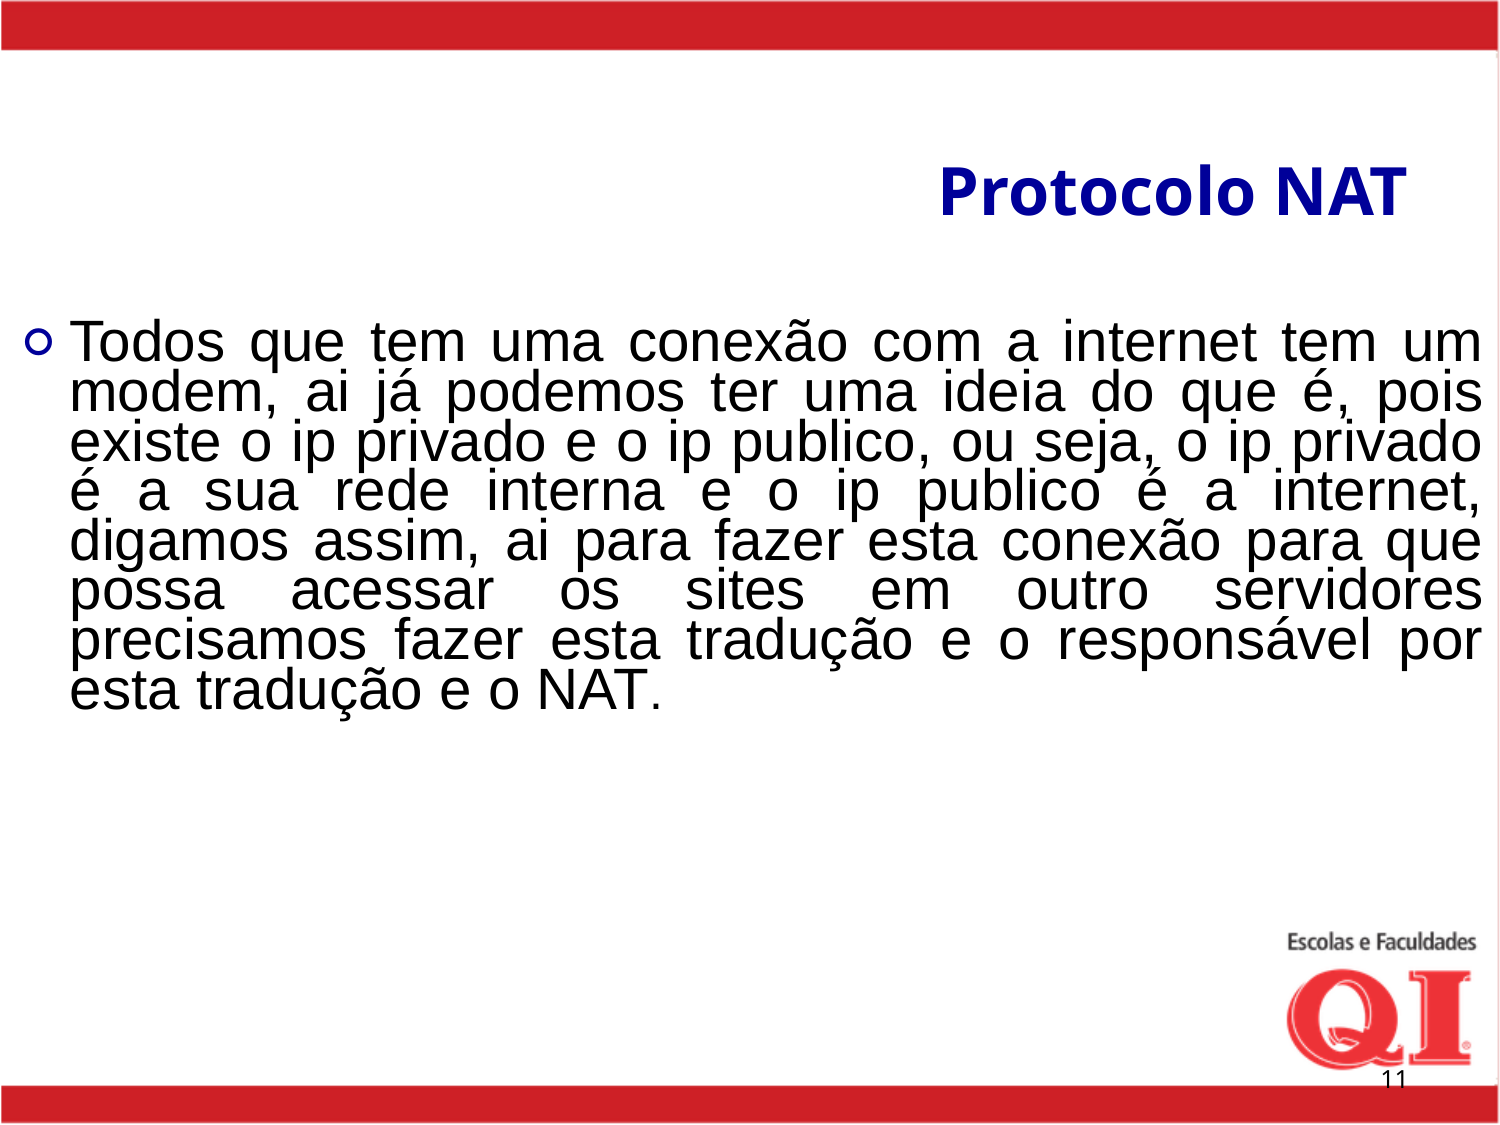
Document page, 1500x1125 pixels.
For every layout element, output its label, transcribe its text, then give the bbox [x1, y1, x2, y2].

picture [0, 1014, 1500, 1125]
title Protocolo NAT [224, 48, 1424, 236]
slide_number ‹#› [1074, 1030, 1424, 1106]
list Todos que tem uma conexão com a internet tem um modem, ai já podemos ter uma ideia do que é, pois existe o ip privado e o ip publico, ou seja, o ip privado é a sua rede interna e o ip publico é a internet, digamos assim, ai para fazer esta conexão para que possa acessar os sites em outro servidores precisamos fazer esta tradução e o responsável por esta tradução e o NAT. [0, 314, 1500, 1014]
picture [0, 0, 1500, 314]
